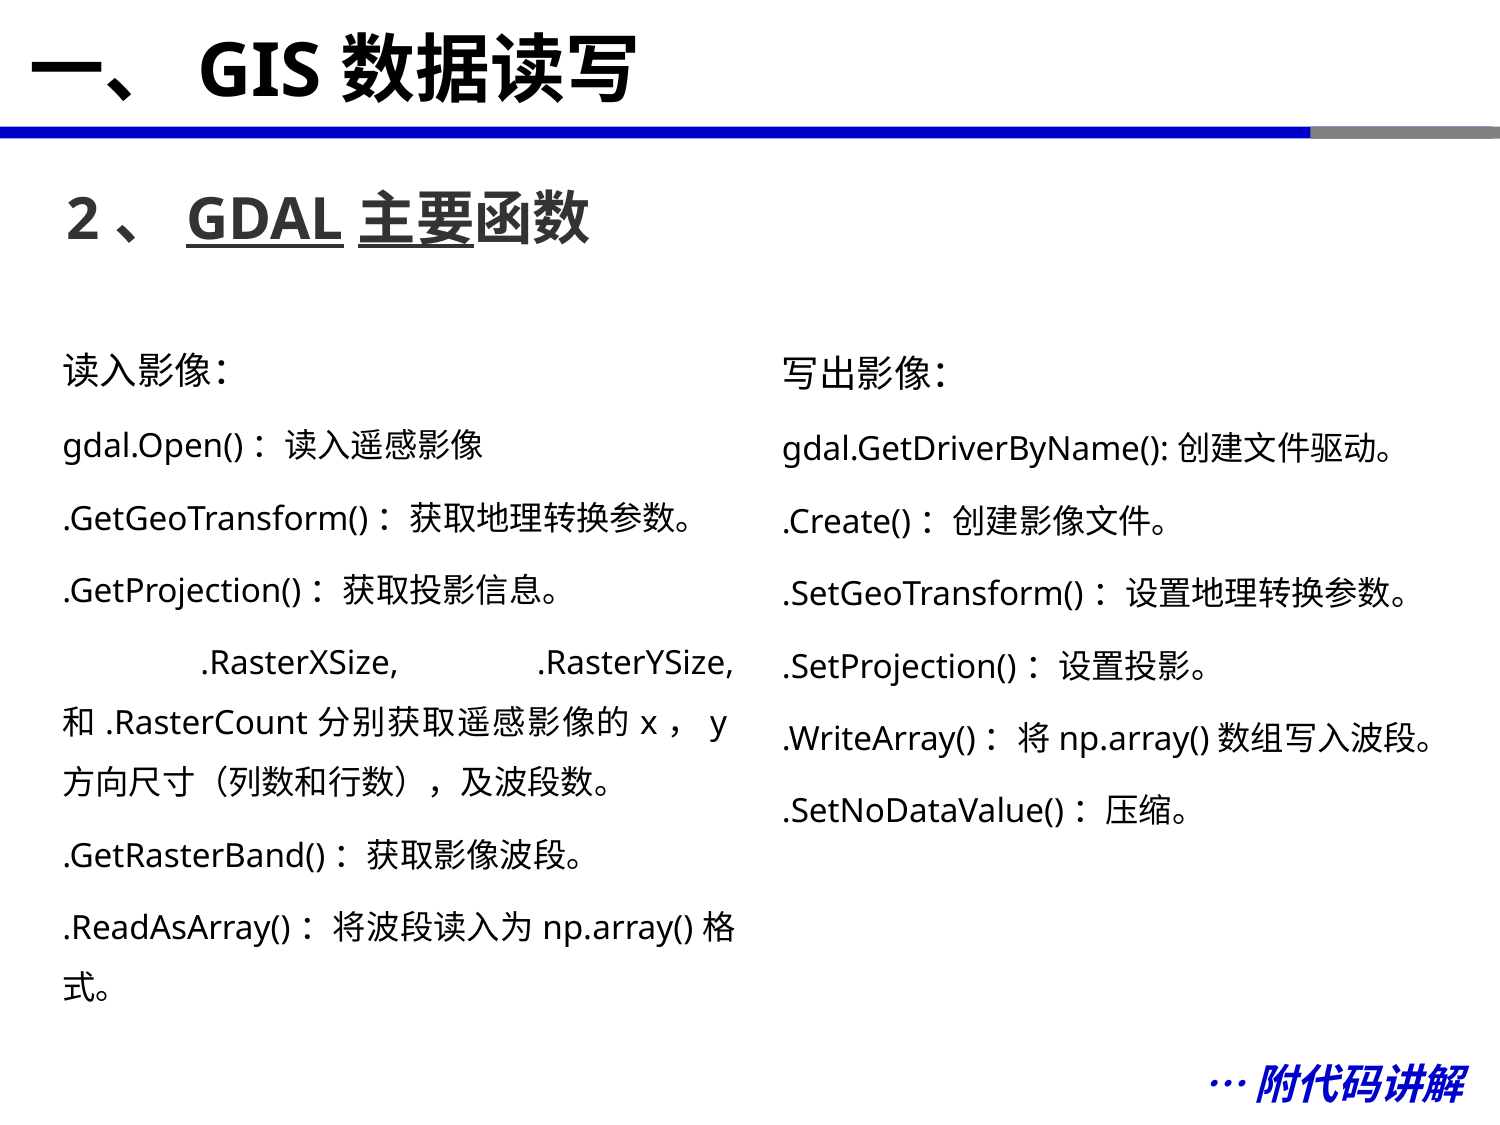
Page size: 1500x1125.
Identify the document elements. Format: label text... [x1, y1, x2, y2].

text_box 2、GDAL主要函数 [52, 138, 1448, 259]
text_box 写出影像： gdal.GetDriverByName():创建文件驱动。 .Create()：创建影像文件。 .SetGeoTransform()：设置地理转换参数。 .SetProjection()：设置投影。 .WriteArray()：将np.array()数组写入波段。 .SetNoDataValue()：压缩。 [767, 320, 1470, 837]
text_box …附代码讲解 [52, 1050, 1479, 1116]
title 一、GIS数据读写 [0, 1, 1479, 132]
text_box 读入影像： gdal.Open()：读入遥感影像 .GetGeoTransform()：获取地理转换参数。 .GetProjection()：获取投影信息。 .RasterXSize, .RasterYSize, 和.RasterCount分别获取遥感影像的x，y方向尺寸（列数和行数），及波段数。 .GetRasterBand()：获取影像波段。 .ReadAsArray()：将波段读入为np.array()格式。 [47, 316, 750, 1014]
